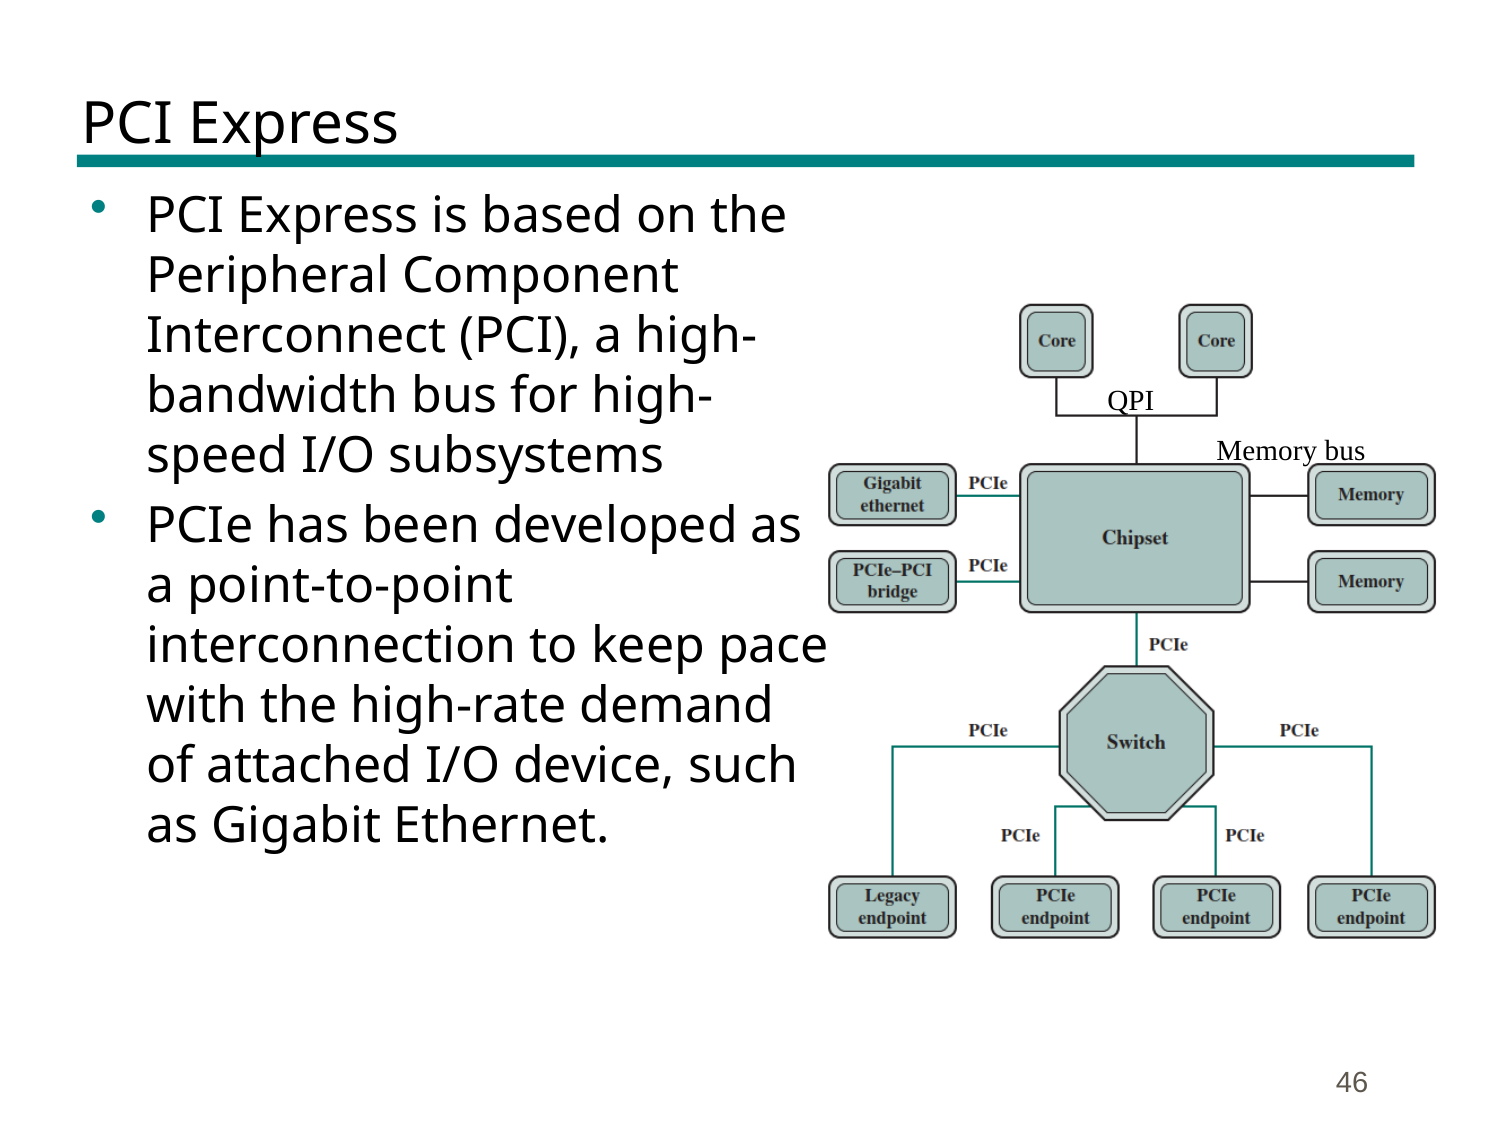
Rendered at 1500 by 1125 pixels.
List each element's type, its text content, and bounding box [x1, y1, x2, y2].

slide_number 46 [1083, 1021, 1384, 1107]
title PCI Express [66, 24, 1413, 163]
picture [808, 287, 1454, 951]
list PCI Express is based on the Peripheral Component Interconnect (PCI), a high-bandwidth bus for high-speed I/O subsystems PCIe has been developed as a point-to-point interconnection to keep pace with the high-rate demand of attached I/O device, such as Gigabit Ethernet. [75, 174, 845, 1100]
